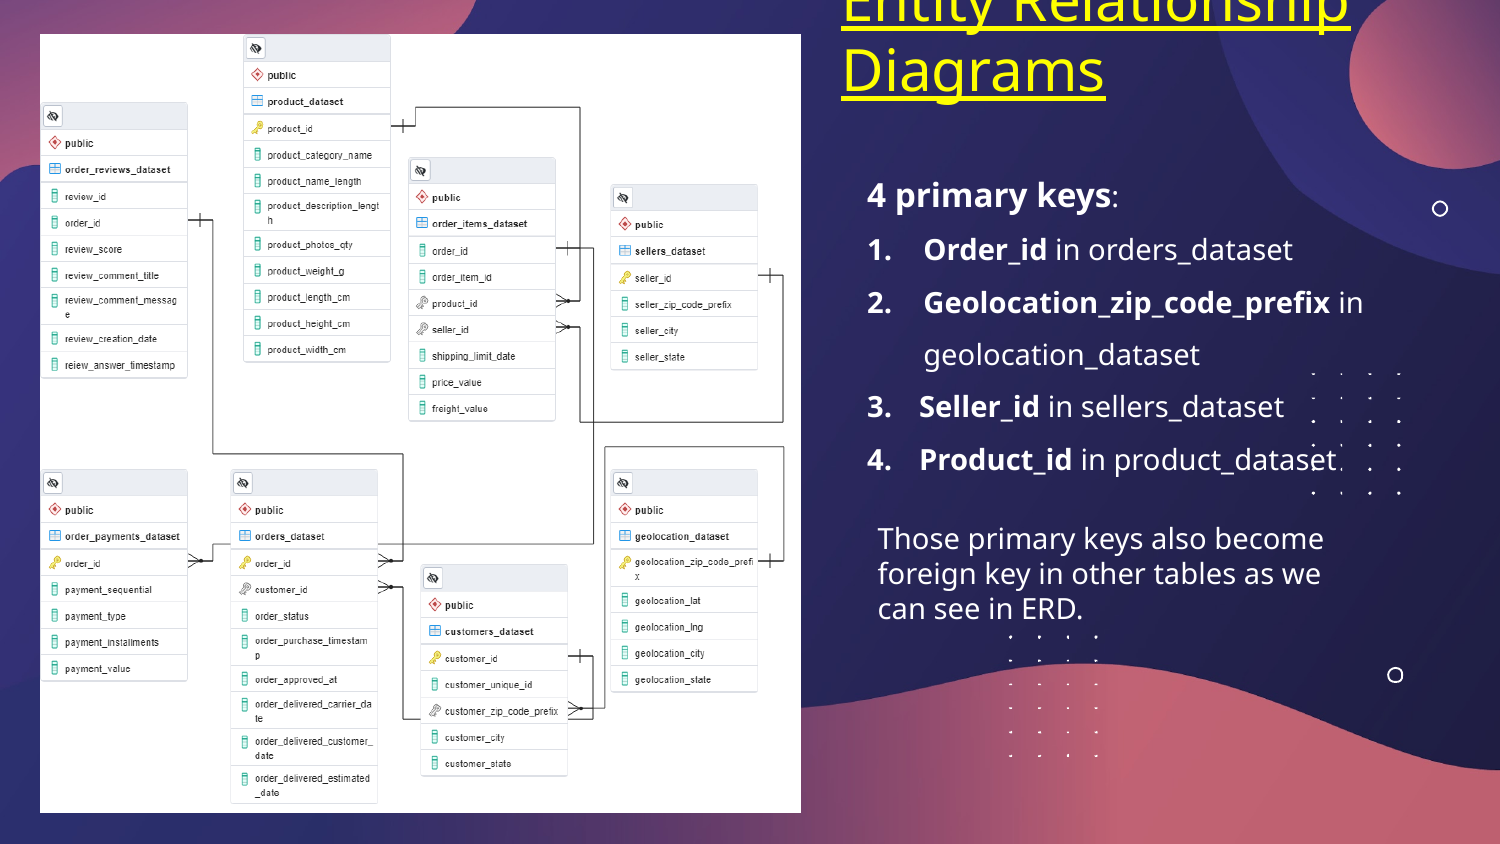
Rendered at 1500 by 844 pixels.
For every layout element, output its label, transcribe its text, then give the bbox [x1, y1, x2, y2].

title Entity Relationship Diagrams [826, 10, 1500, 119]
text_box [1311, 373, 1401, 496]
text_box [1008, 635, 1098, 758]
picture [0, 0, 1500, 844]
list 4 primary keys: Order_id in orders_dataset Geolocation_zip_code_prefix in geolocation_dataset Seller_id in sellers_dataset Product_id in product_dataset [829, 139, 1499, 435]
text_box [805, 201, 1448, 683]
